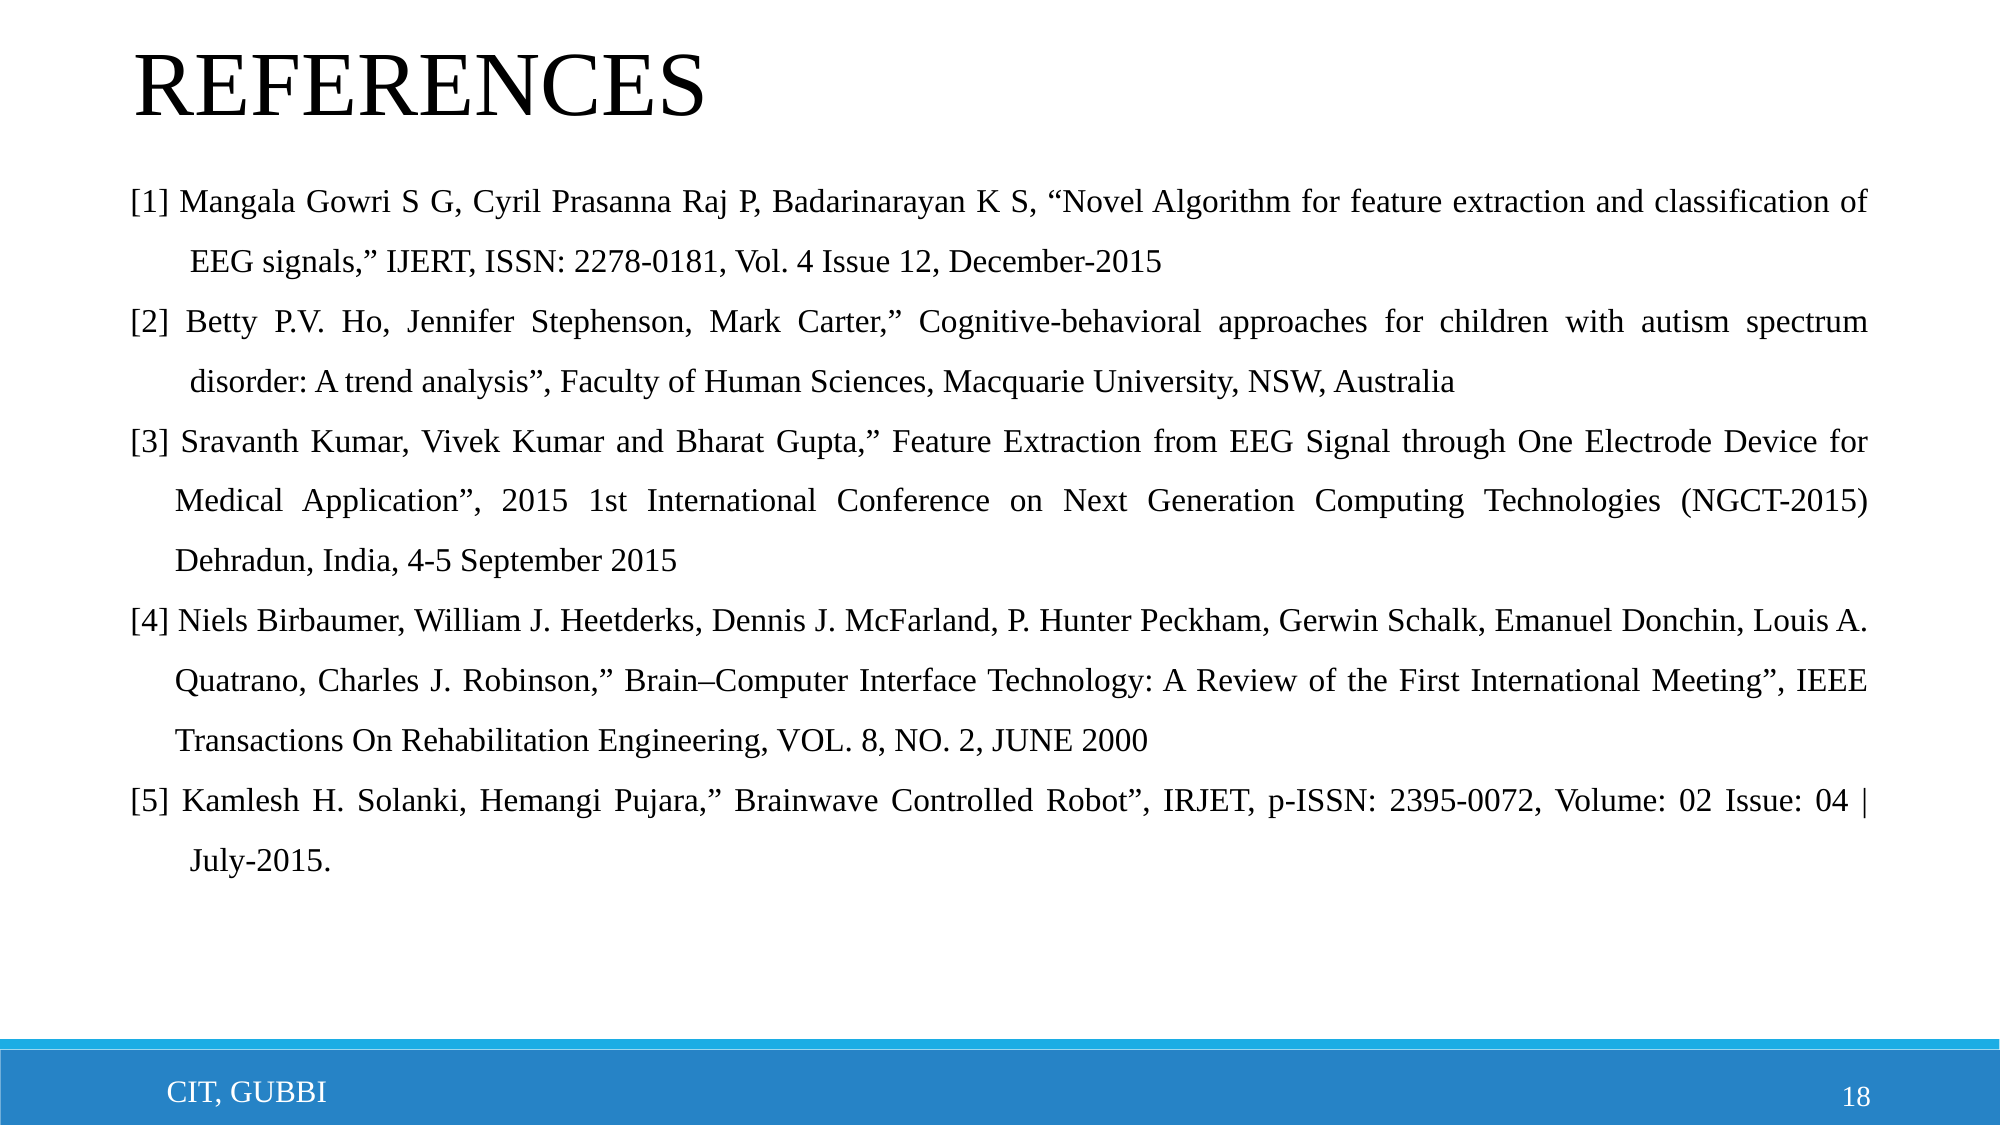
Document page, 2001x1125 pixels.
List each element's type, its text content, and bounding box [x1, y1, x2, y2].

text_box REFERENCES [118, 16, 725, 111]
text_box CIT, Gubbi [1, 1059, 793, 1120]
text_box [1] Mangala Gowri S G, Cyril Prasanna Raj P, Badarinarayan K S, “Novel Algorithm for feature extraction and classification of EEG signals,” IJERT, ISSN: 2278-0181, Vol. 4 Issue 12, December-2015 [2] Betty P.V. Ho, Jennifer Stephenson, Mark Carter,” Cognitive-behavioral approaches for children with autism spectrum disorder: A trend analysis”, Faculty of Human Sciences, Macquarie University, NSW, Australia [3] Sravanth Kumar, Vivek Kumar and Bharat Gupta,” Feature Extraction from EEG Signal through One Electrode Device for Medical Application”, 2015 1st International Conference on Next Generation Computing Technologies (NGCT-2015) Dehradun, India, 4-5 September 2015 [4] Niels Birbaumer, William J. Heetderks, Dennis J. McFarland, P. Hunter Peckham, Gerwin Schalk, Emanuel Donchin, Louis A. Quatrano, Charles J. Robinson,” Brain–Computer Interface Technology: A Review of the First International Meeting”, IEEE Transactions On Rehabilitation Engineering, VOL. 8, NO. 2, JUNE 2000 [5] Kamlesh H. Solanki, Hemangi Pujara,” Brainwave Controlled Robot”, IRJET, p-ISSN: 2395-0072, Volume: 02 Issue: 04 | July-2015. [115, 111, 1886, 946]
slide_number 18 [1670, 1065, 1887, 1125]
